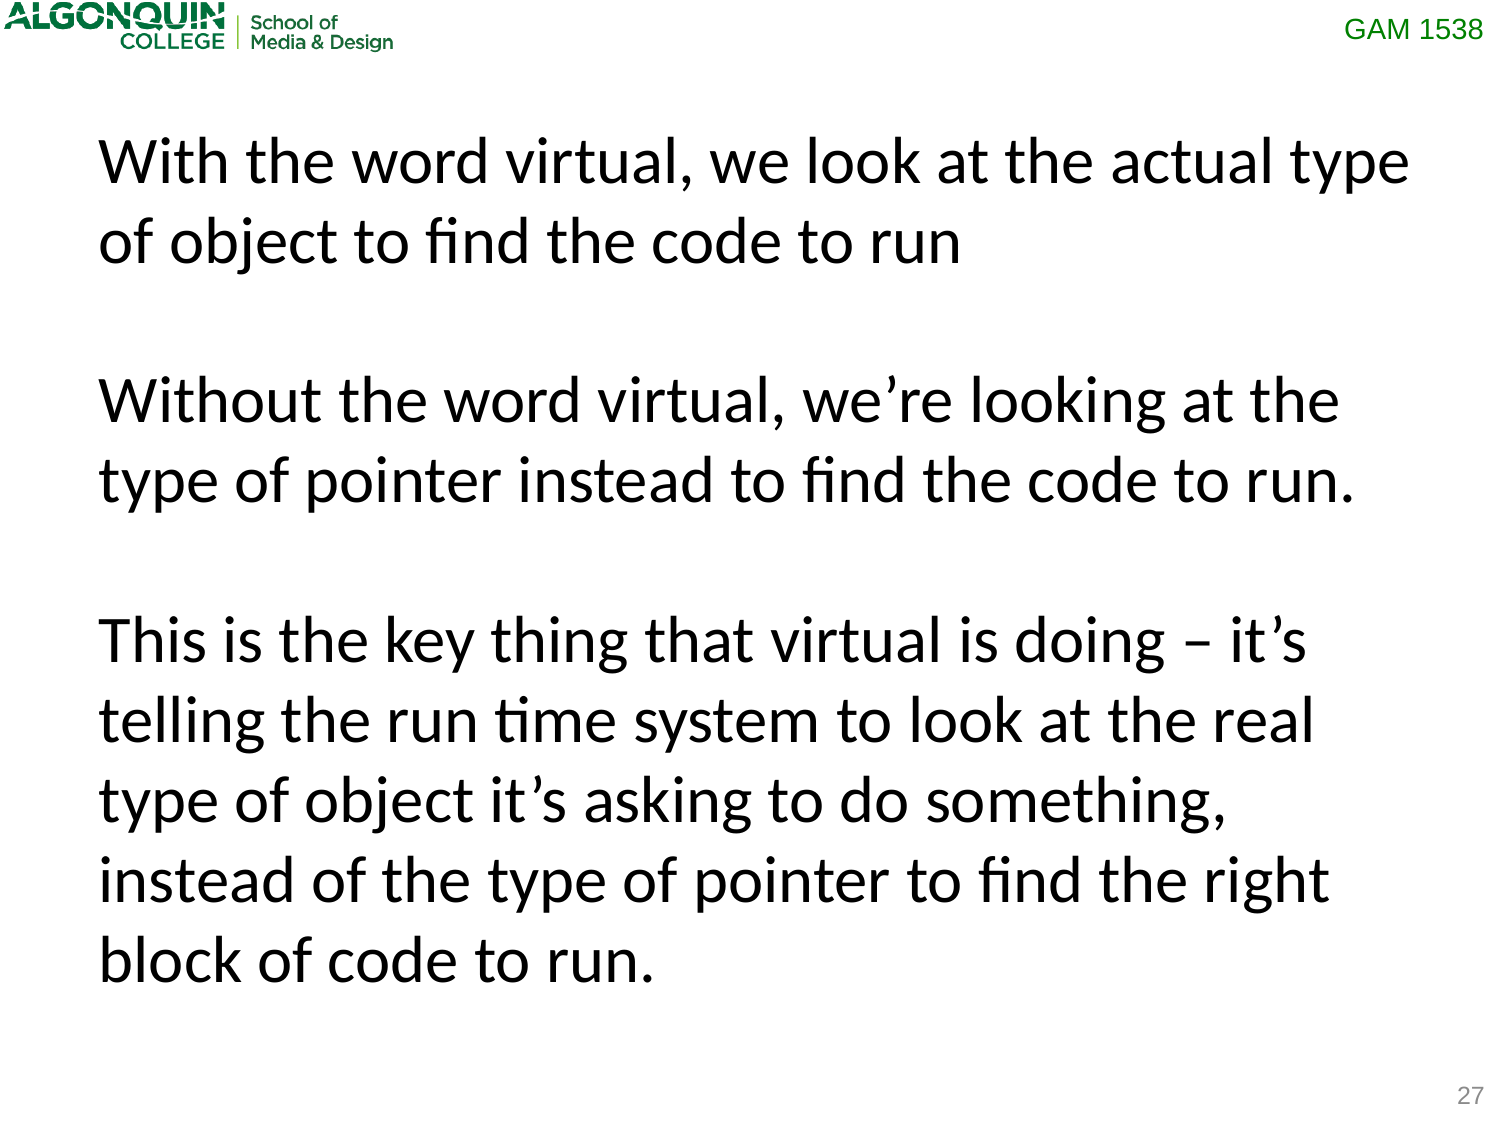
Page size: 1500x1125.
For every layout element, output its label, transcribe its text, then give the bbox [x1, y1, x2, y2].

picture [0, 0, 399, 54]
text_box With the word virtual, we look at the actual type of object to find the code to run Without the word virtual, we’re looking at the type of pointer instead to find the code to run. This is the key thing that virtual is doing – it’s telling the run time system to look at the real type of object it’s asking to do something, instead of the type of pointer to find the right block of code to run. [83, 109, 1434, 1004]
slide_number 27 [1149, 1065, 1500, 1125]
